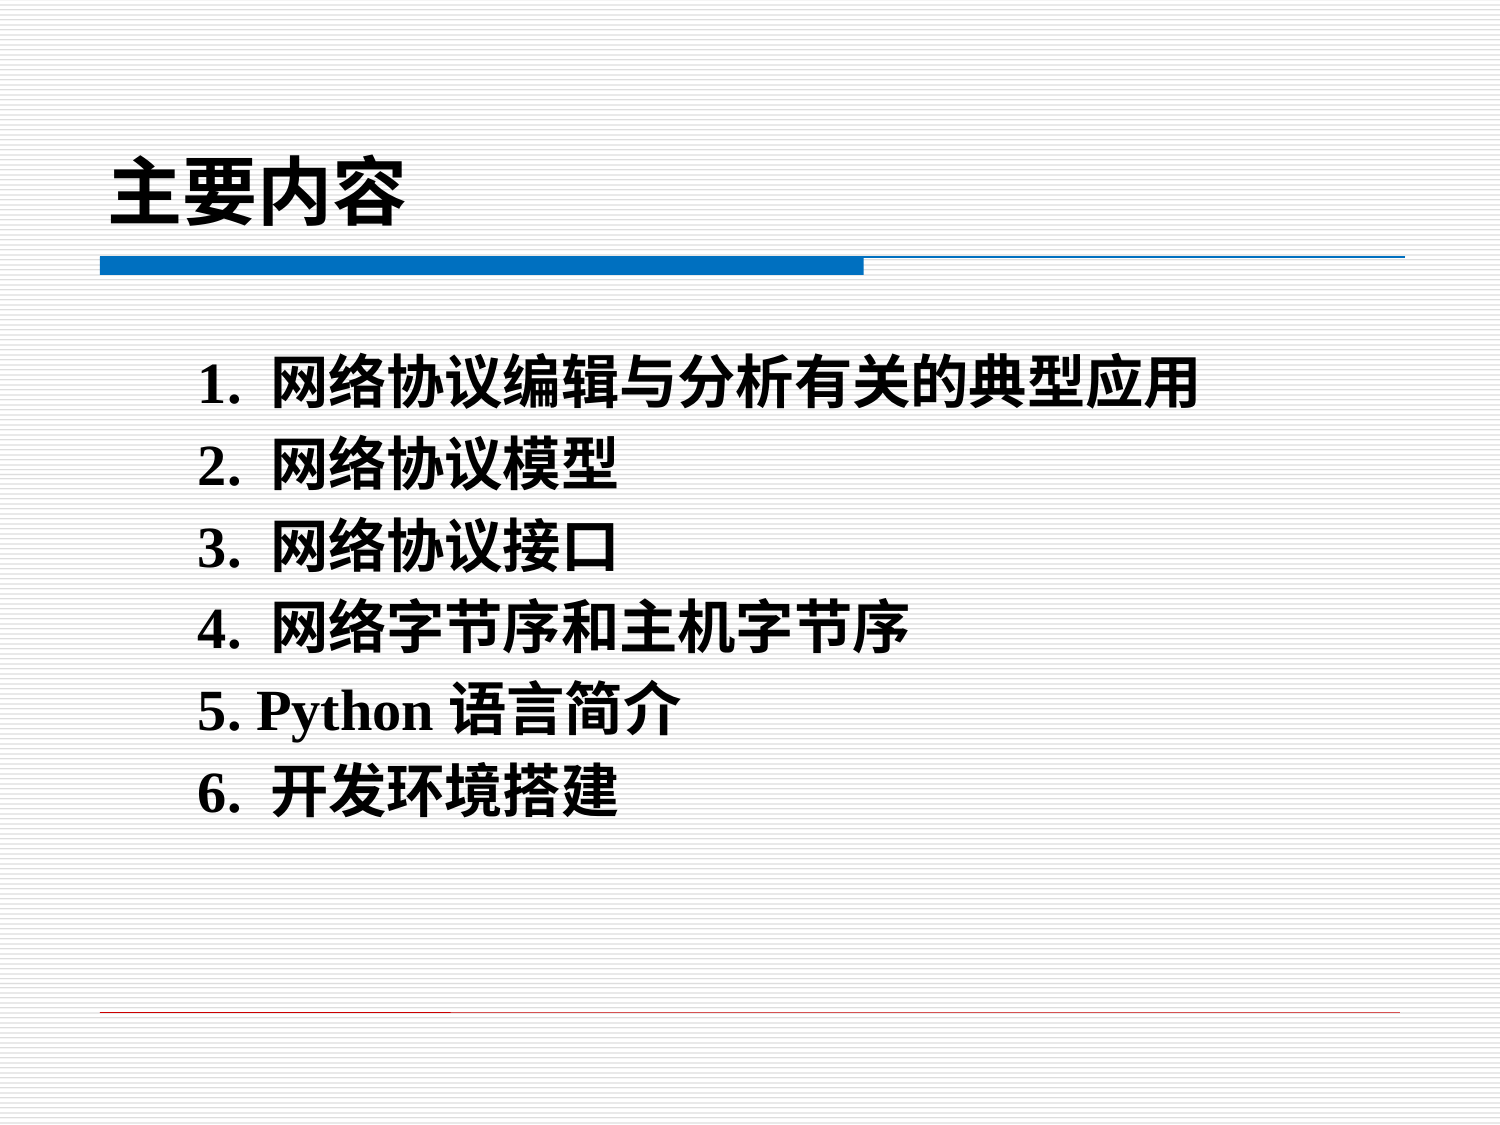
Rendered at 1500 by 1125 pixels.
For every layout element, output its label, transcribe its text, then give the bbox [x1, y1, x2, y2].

title 主要内容 [92, 125, 1443, 254]
picture [0, 0, 1500, 1125]
text_box 1. 网络协议编辑与分析有关的典型应用 2. 网络协议模型 3. 网络协议接口 4. 网络字节序和主机字节序 5. Python语言简介 6. 开发环境搭建 [183, 338, 1248, 835]
